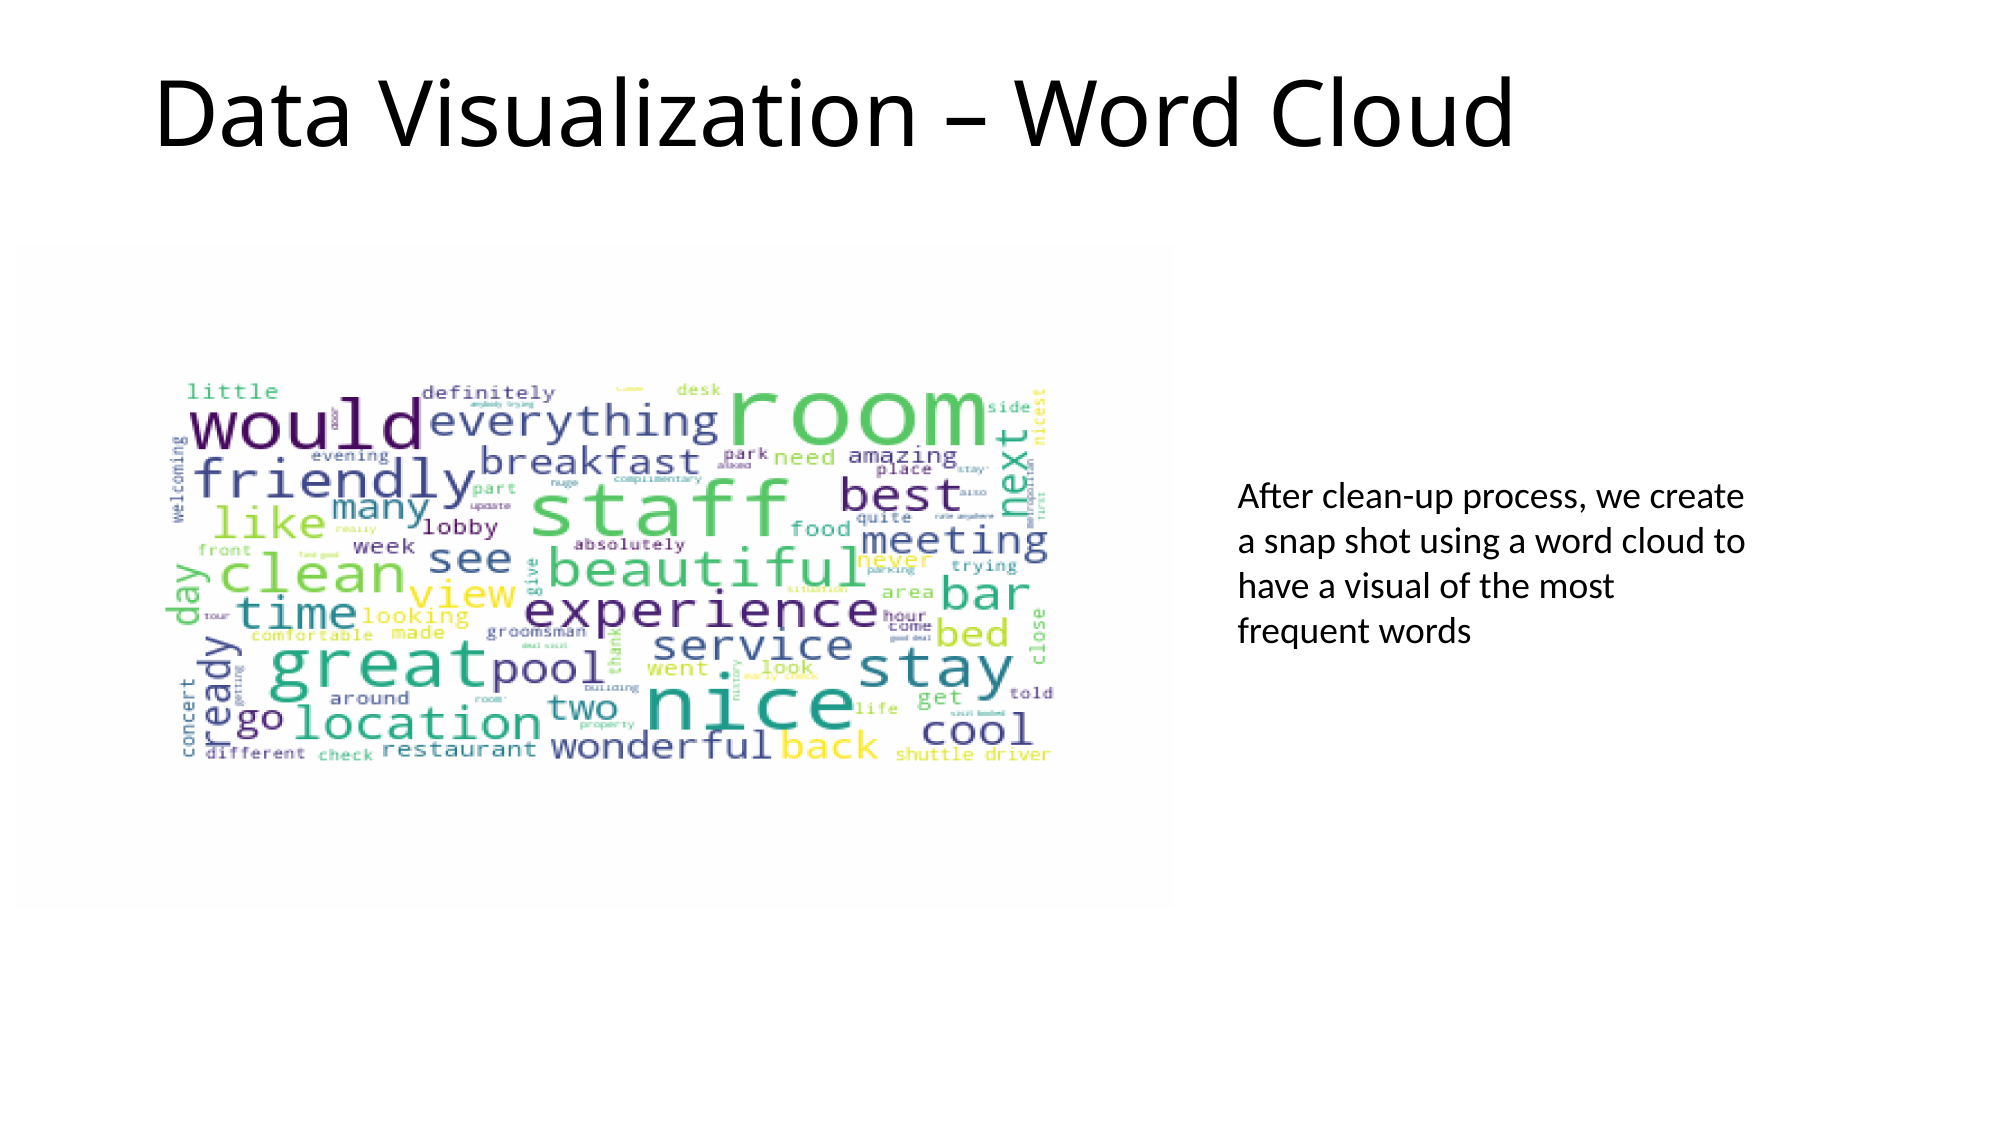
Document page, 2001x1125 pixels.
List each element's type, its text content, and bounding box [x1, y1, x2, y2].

picture [16, 244, 1174, 909]
text_box After clean-up process, we create a snap shot using a word cloud to have a visual of the most frequent words [1222, 463, 1770, 659]
text_box Data Visualization – Word Cloud [137, 59, 1863, 278]
